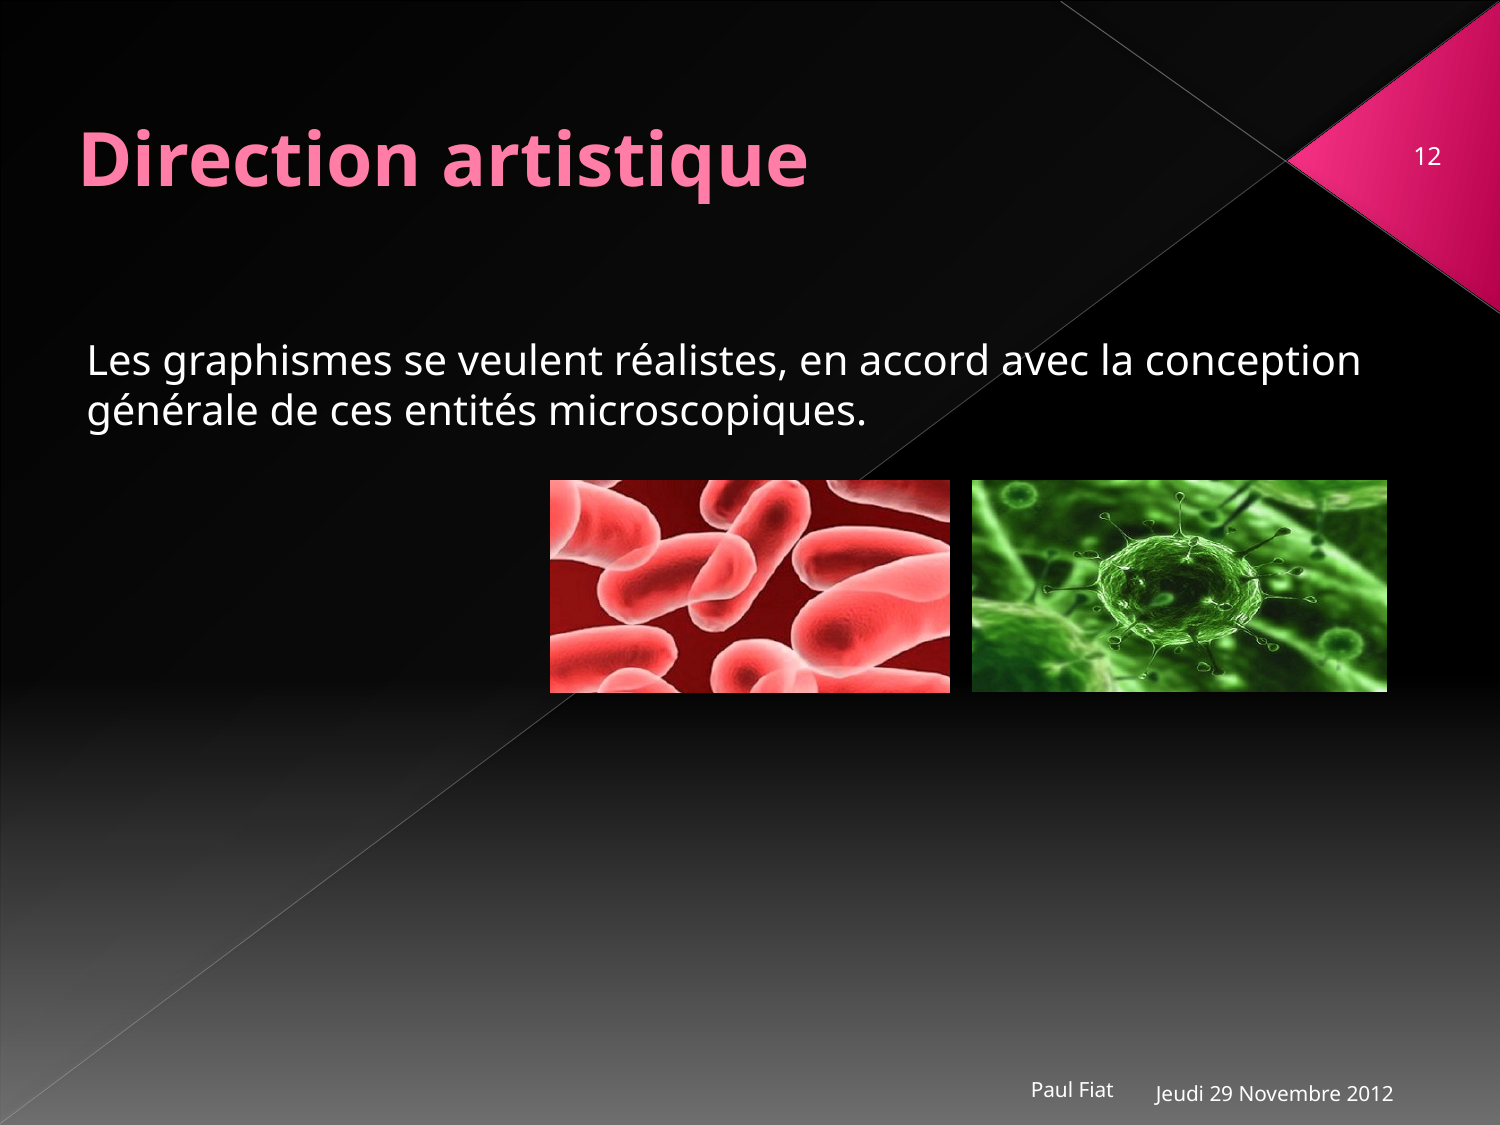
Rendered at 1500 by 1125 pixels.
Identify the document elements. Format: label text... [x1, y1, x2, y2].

footer Paul Fiat [429, 1079, 1129, 1113]
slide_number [1141, 1062, 1491, 1113]
slide_number 12 [1386, 132, 1469, 183]
picture [550, 480, 950, 693]
list Les graphismes se veulent réalistes, en accord avec la conception générale de ces entités microscopiques. [62, 267, 1454, 1079]
picture [972, 480, 1387, 692]
title Direction artistique [62, 44, 1250, 267]
